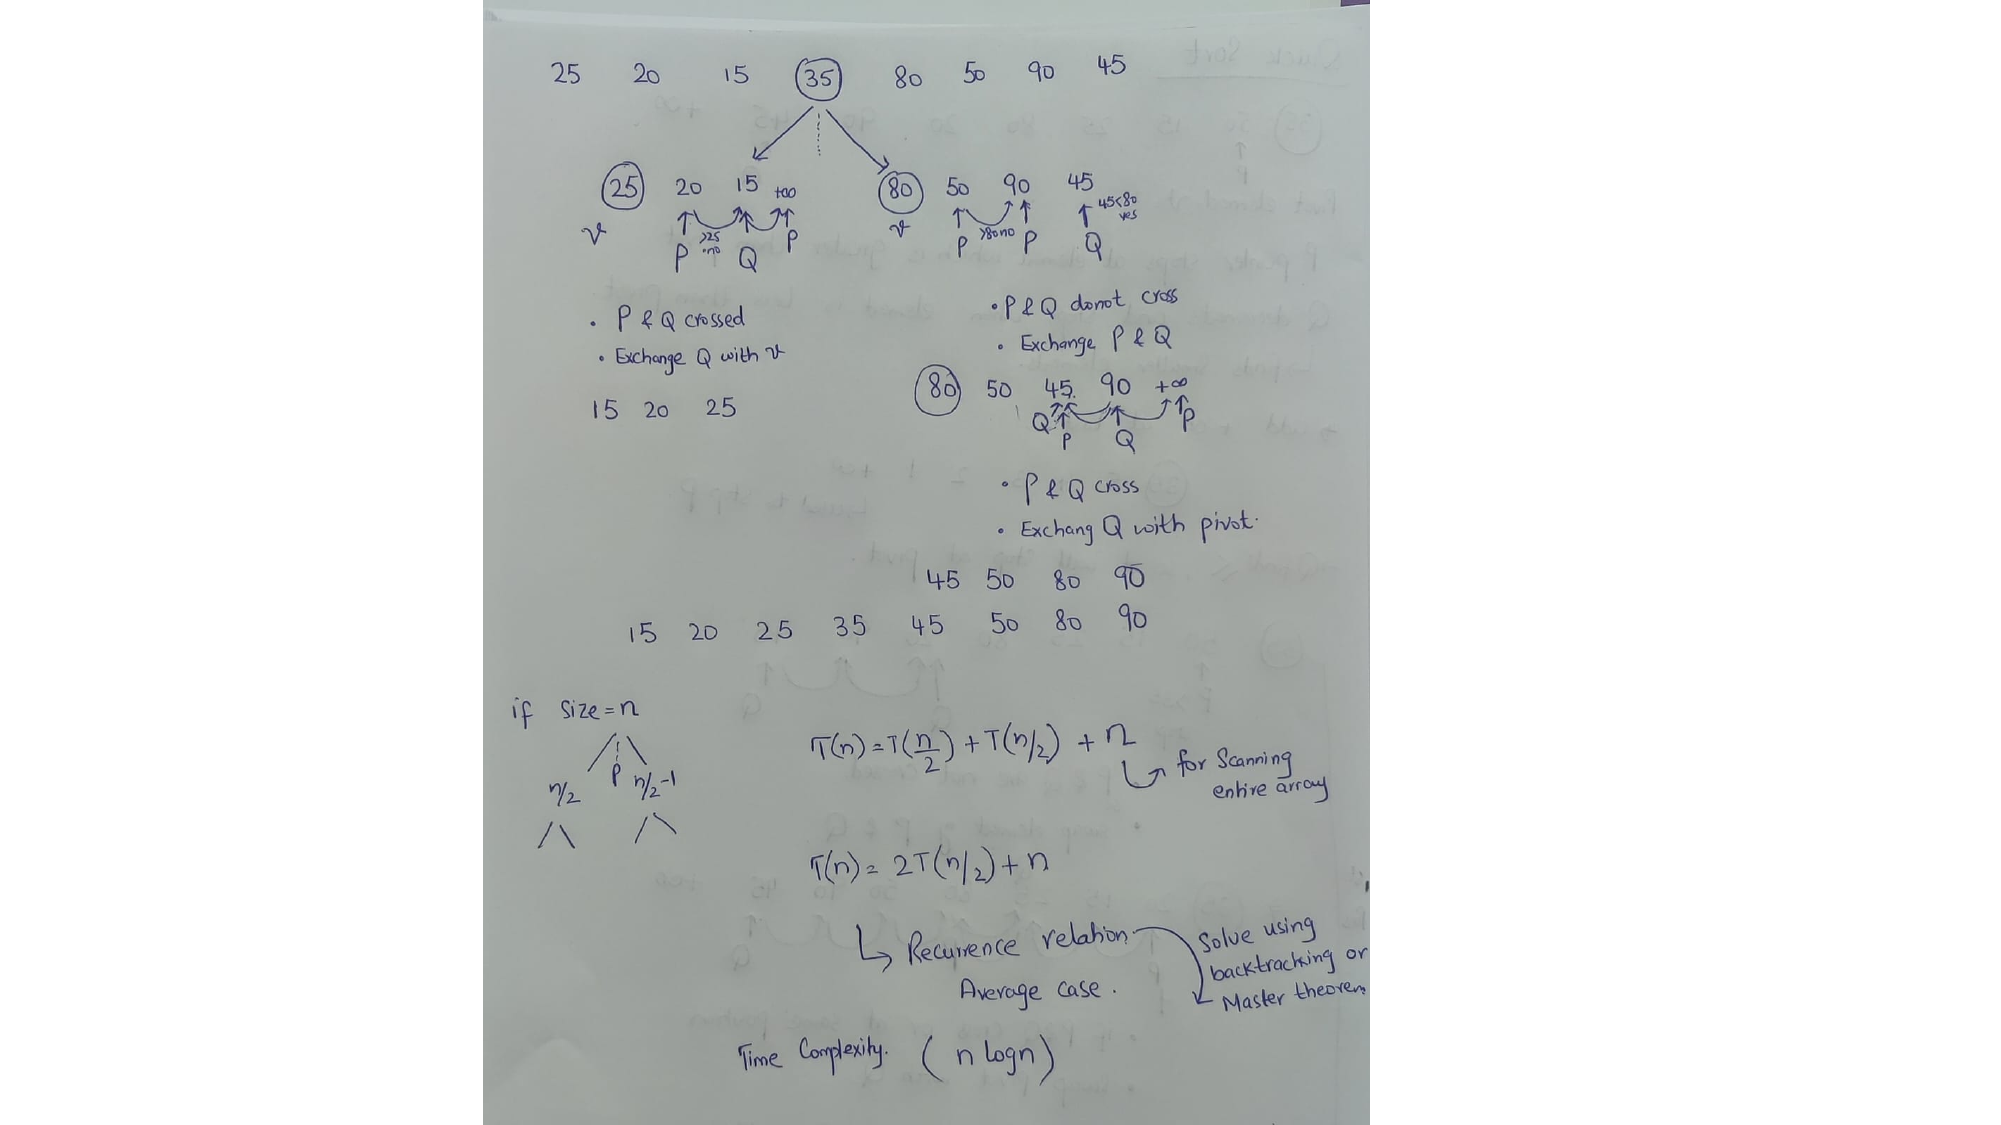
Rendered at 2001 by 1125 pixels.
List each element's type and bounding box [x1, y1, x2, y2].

list [483, 0, 1370, 1125]
